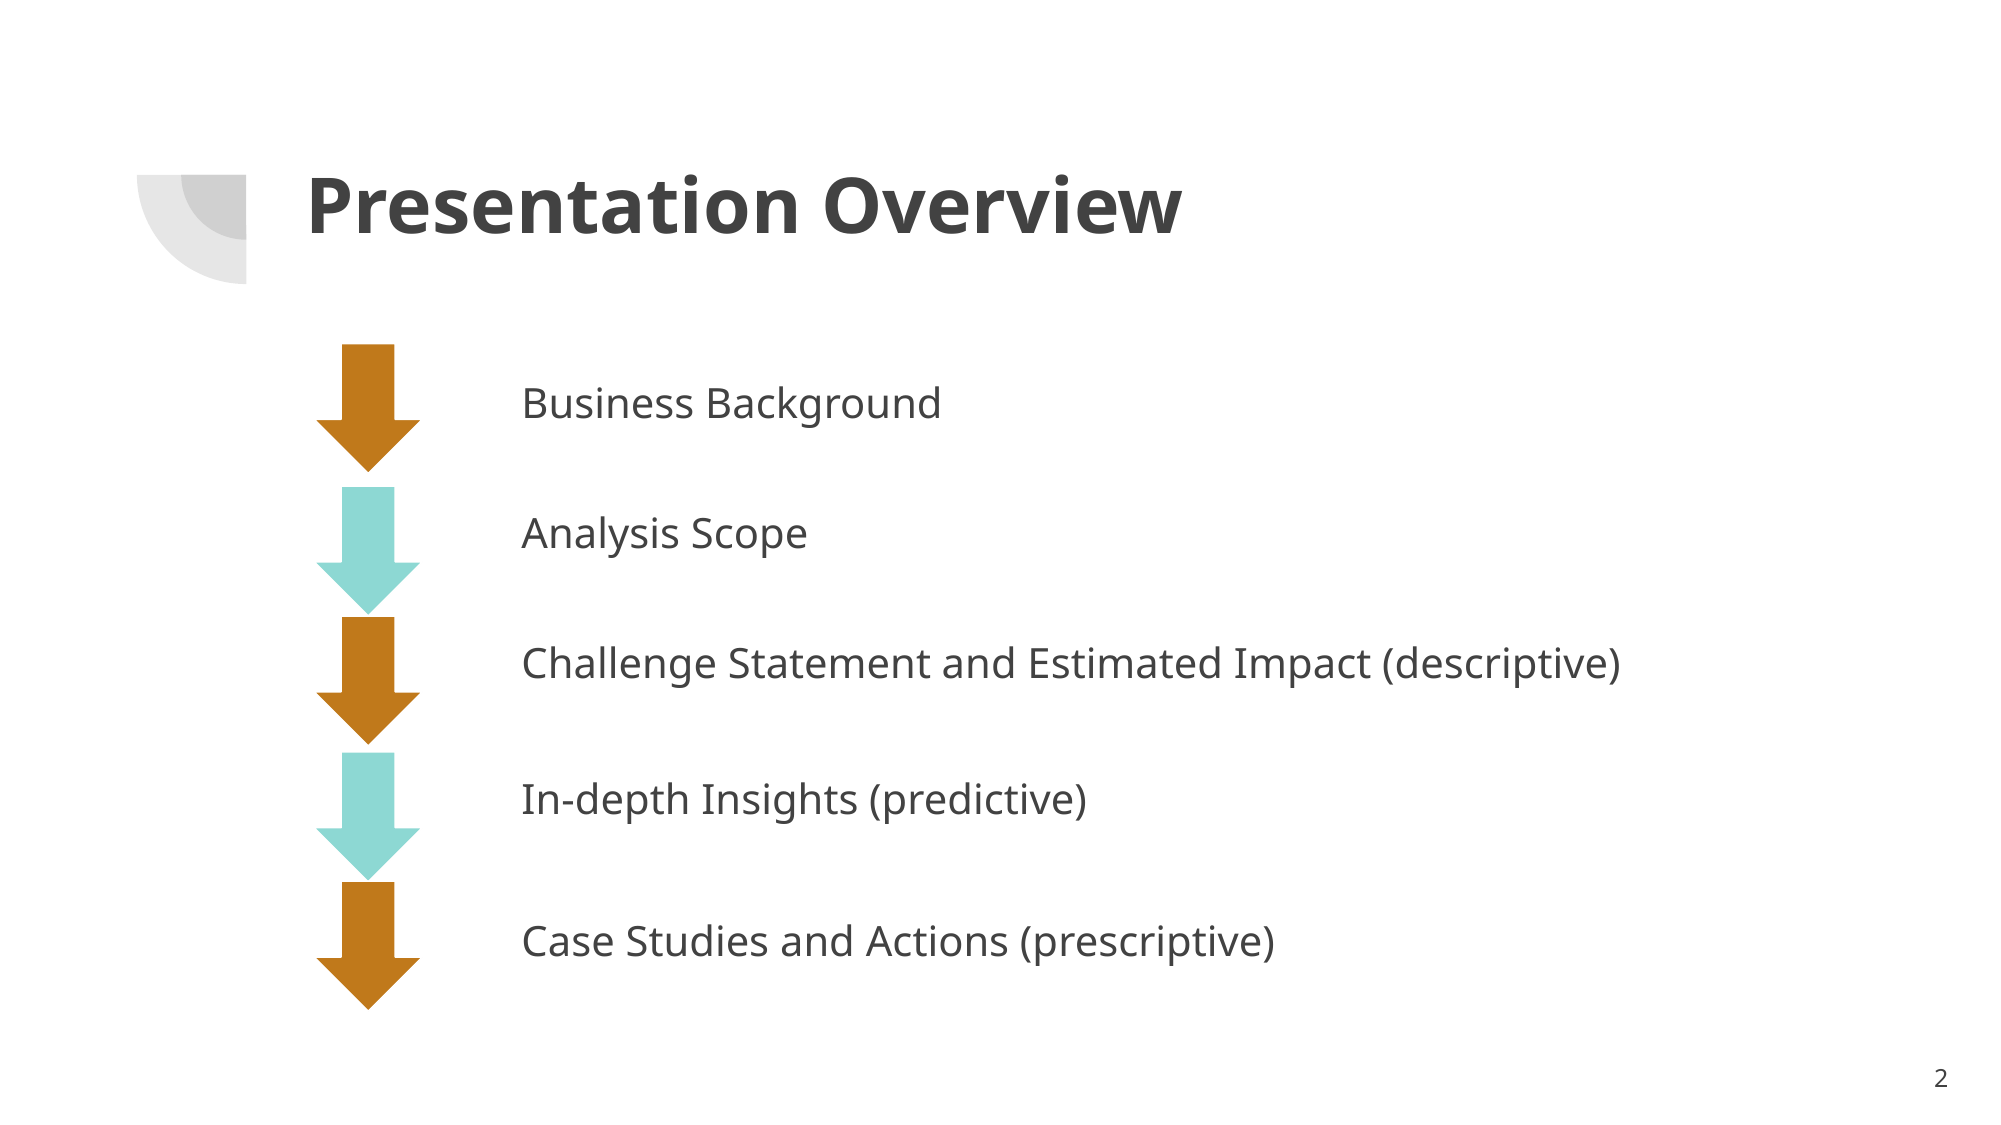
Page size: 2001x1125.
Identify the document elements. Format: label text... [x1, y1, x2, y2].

text_box [314, 486, 423, 616]
list Challenge Statement and Estimated Impact (descriptive) [501, 609, 1667, 709]
text_box [314, 616, 423, 746]
text_box [314, 881, 423, 1012]
title Presentation Overview [285, 130, 1823, 350]
list In-depth Insights (predictive) [501, 745, 1667, 845]
list Analysis Scope [501, 479, 1667, 579]
slide_number 2 [1848, 1036, 1969, 1123]
list Case Studies and Actions (prescriptive) [501, 887, 1667, 987]
text_box [314, 343, 423, 474]
text_box [314, 751, 423, 881]
list Business Background [501, 349, 1667, 449]
